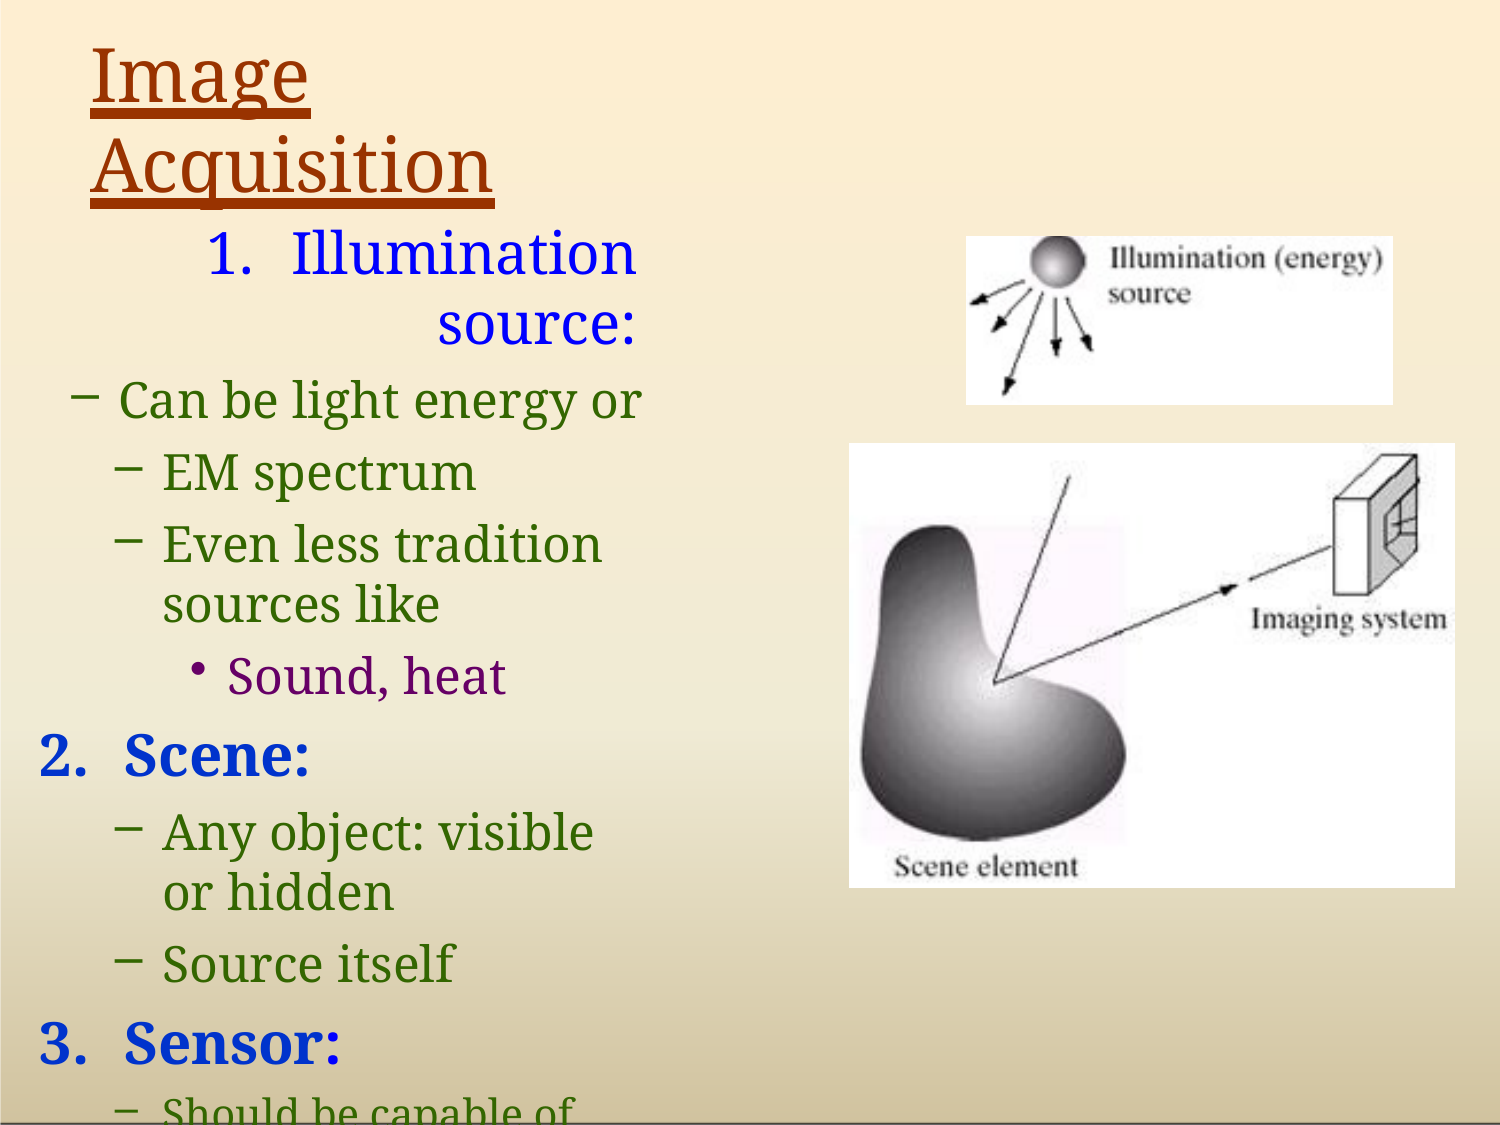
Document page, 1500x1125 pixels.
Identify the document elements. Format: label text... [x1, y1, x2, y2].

title Image Acquisition [87, 25, 685, 199]
picture [0, 0, 1500, 1125]
text_box Illumination source: Can be light energy or EM spectrum Even less tradition sources like Sound, heat Scene: Any object: visible or hidden Source itself Sensor: Should be capable of sensing the energy [37, 199, 886, 1125]
